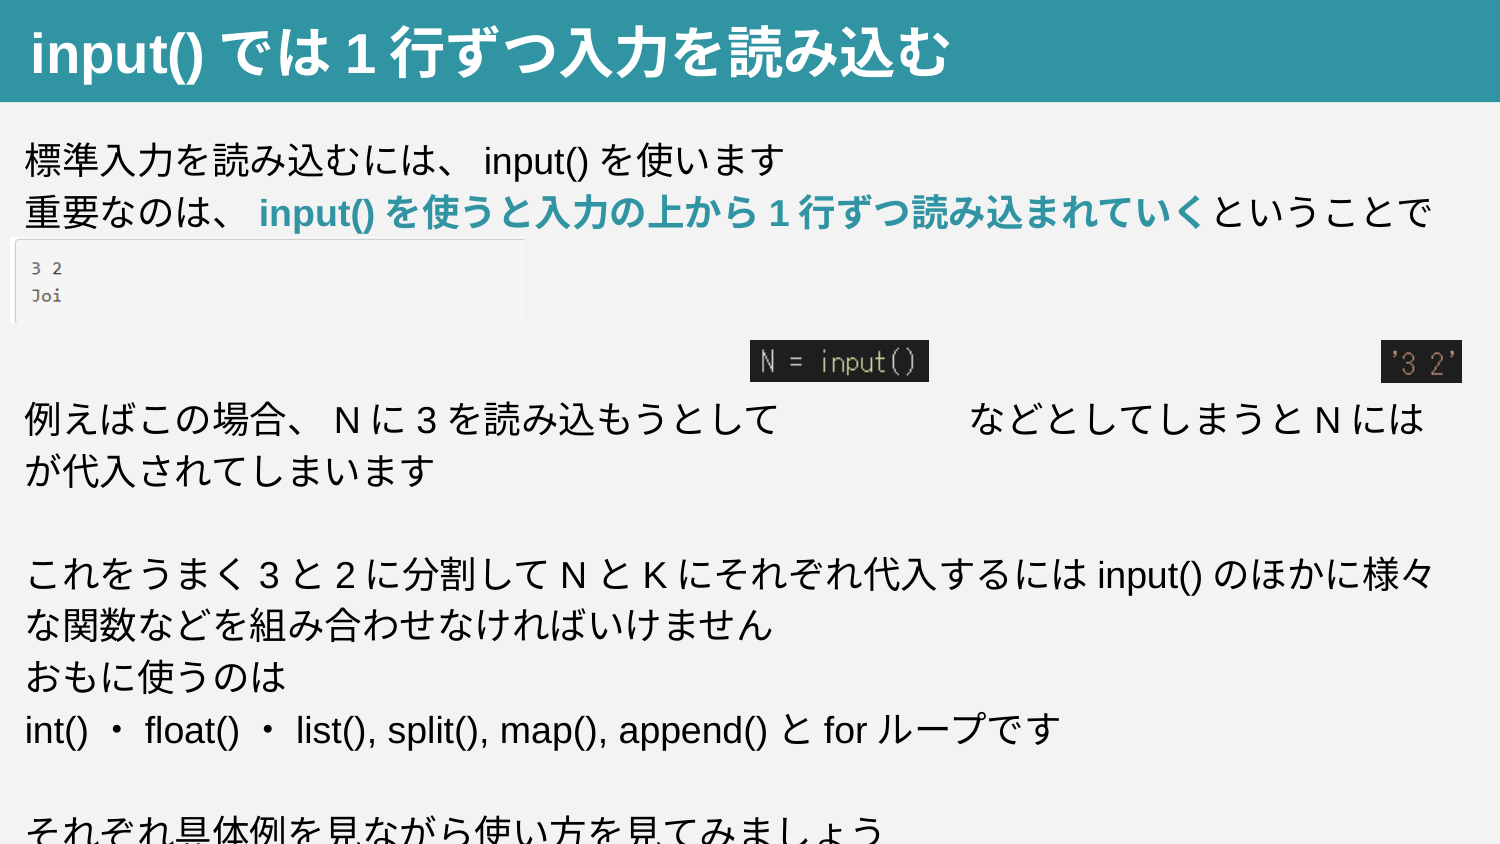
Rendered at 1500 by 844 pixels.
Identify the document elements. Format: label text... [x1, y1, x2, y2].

picture [749, 340, 929, 382]
picture [9, 237, 525, 324]
picture [1381, 339, 1462, 383]
text_box 標準入力を読み込むには、input()を使います 重要なのは、input()を使うと入力の上から1行ずつ読み込まれていくということです 例えばこの場合、Nに3を読み込もうとして などとしてしまうとNには が代入されてしまいます これをうまく3と2に分割してNとKにそれぞれ代入するにはinput()のほかに様々な関数などを組み合わせなければいけません おもに使うのは int()・float()・list(), split(), map(), append()とforループです それぞれ具体例を見ながら使い方を見てみましょう [9, 115, 1487, 844]
text_box input()では1行ずつ入力を読み込む [0, 0, 1500, 103]
